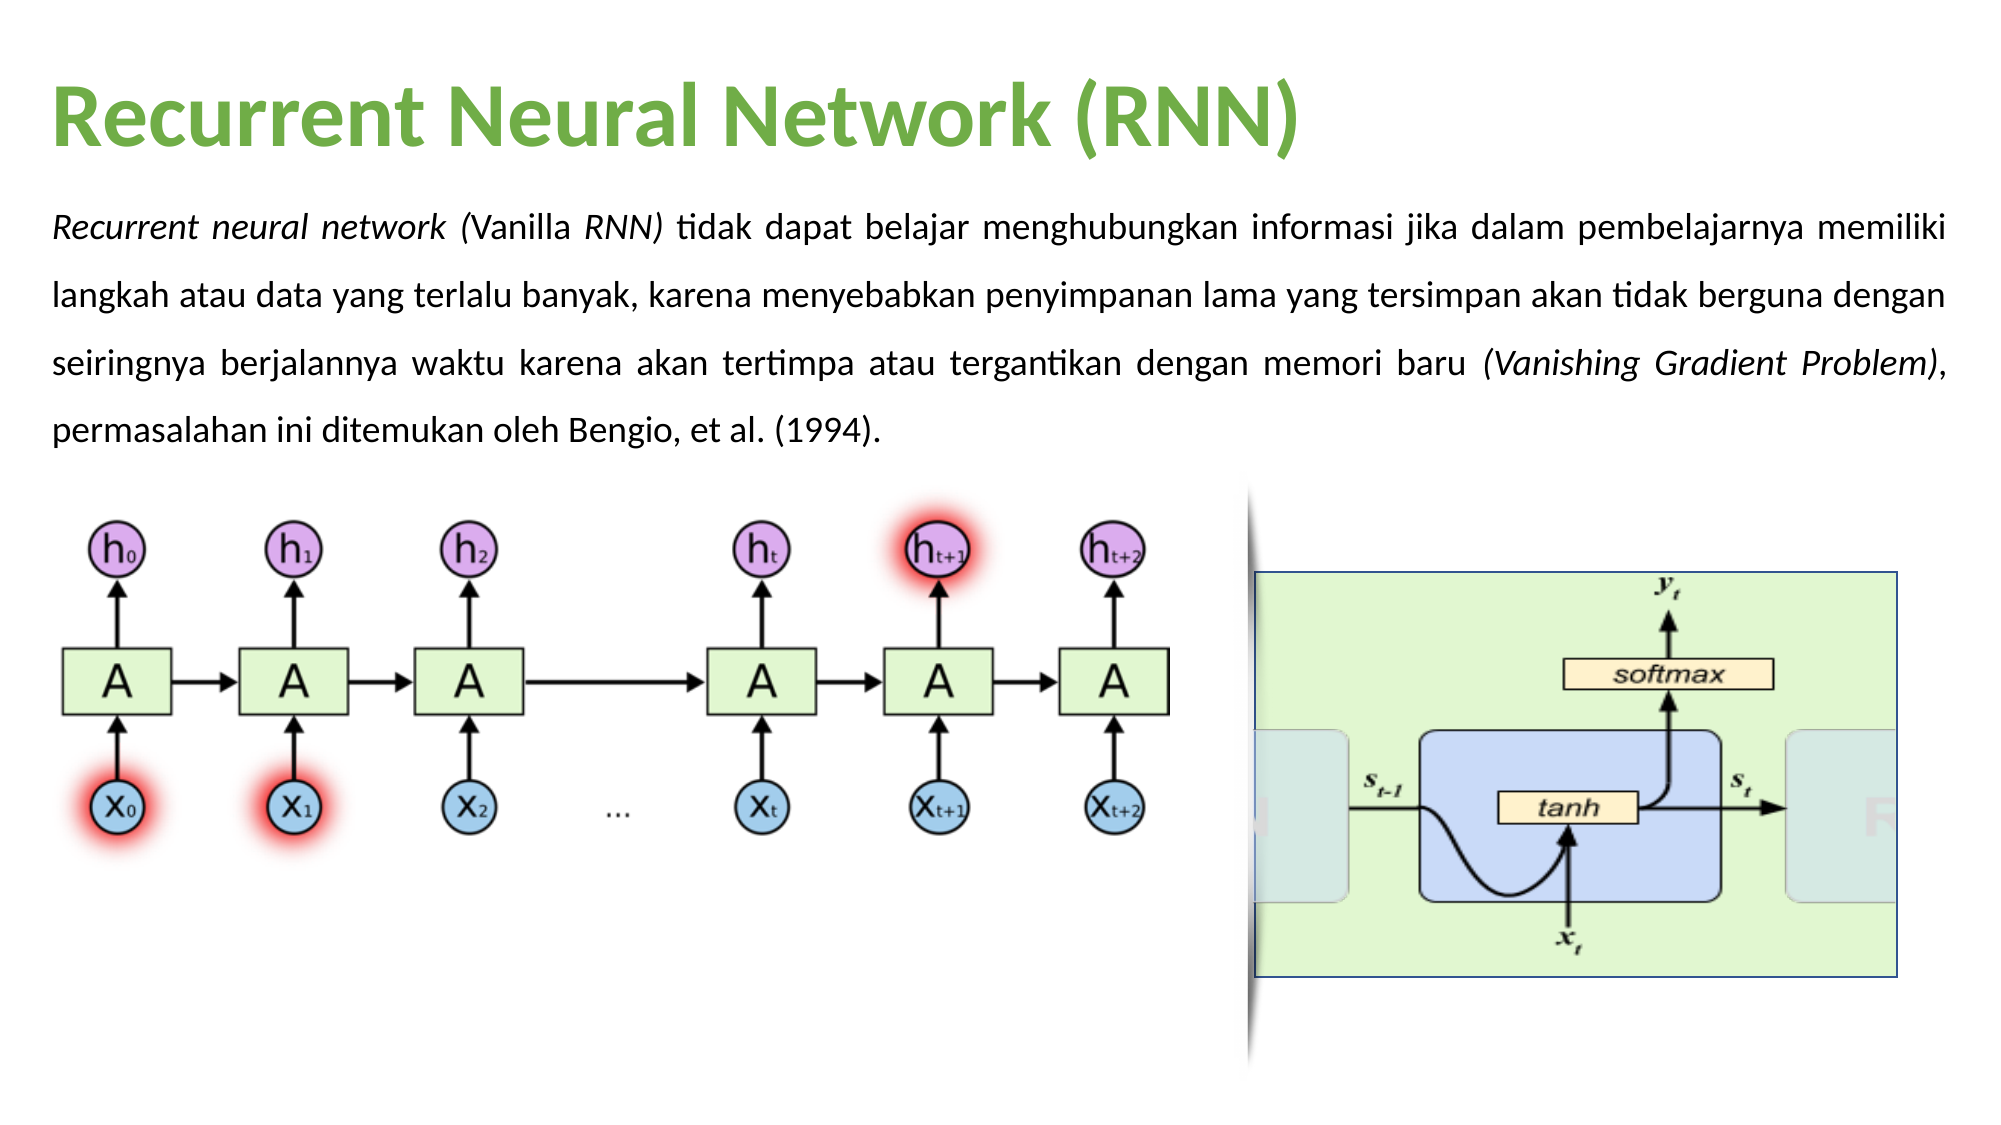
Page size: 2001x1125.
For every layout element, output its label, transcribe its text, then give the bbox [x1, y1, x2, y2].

text_box Recurrent neural network (Vanilla RNN) tidak dapat belajar menghubungkan informasi jika dalam pembelajarnya memiliki langkah atau data yang terlalu banyak, karena menyebabkan penyimpanan lama yang tersimpan akan tidak berguna dengan seiringnya berjalannya waktu karena akan tertimpa atau tergantikan dengan memori baru (Vanishing Gradient Problem), permasalahan ini ditemukan oleh Bengio, et al. (1994). [37, 172, 1963, 458]
text_box [1275, 571, 1898, 978]
text_box Recurrent Neural Network (RNN) [37, 47, 1461, 172]
picture [51, 472, 1896, 1080]
